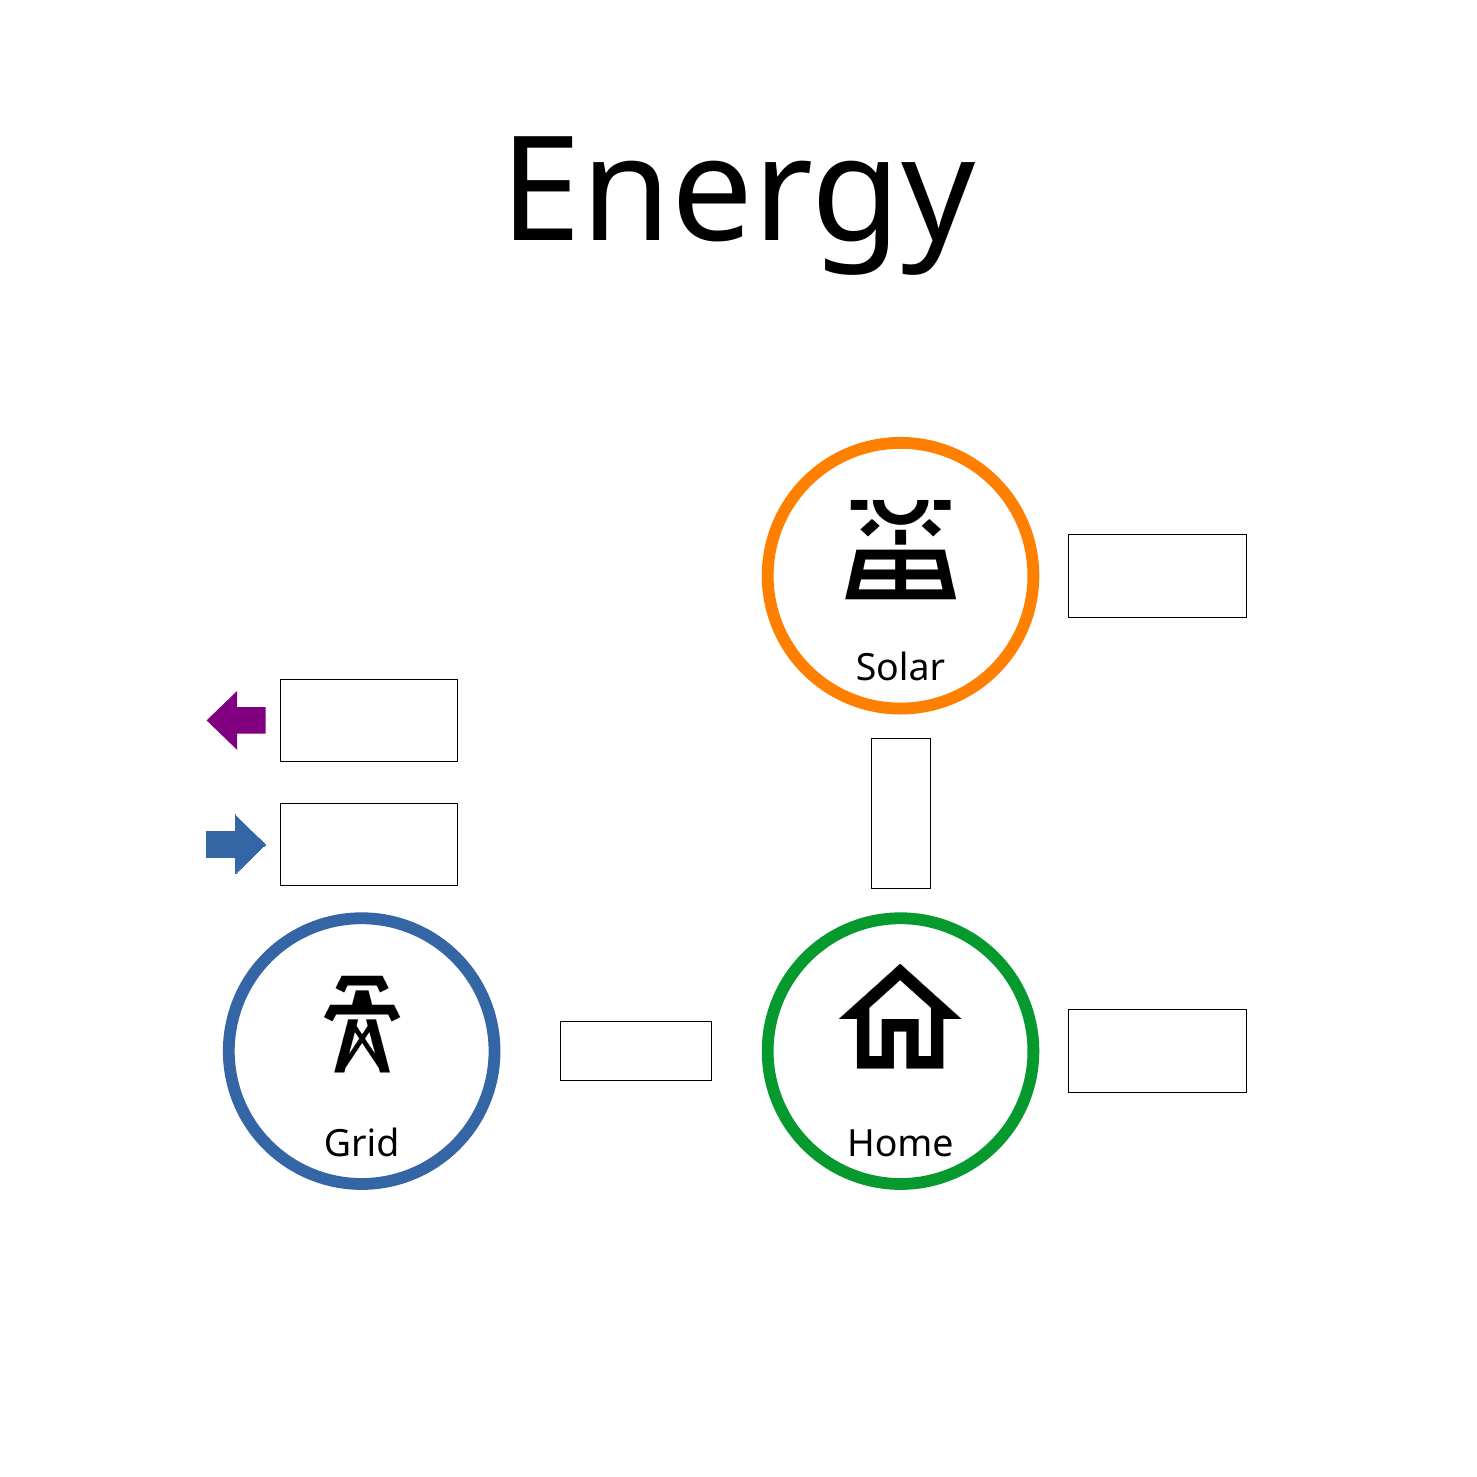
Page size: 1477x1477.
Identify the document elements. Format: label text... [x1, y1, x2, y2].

text_box [1068, 534, 1247, 618]
text_box [871, 738, 931, 889]
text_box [228, 917, 495, 1185]
text_box [560, 1021, 712, 1081]
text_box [767, 442, 1034, 709]
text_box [767, 917, 1034, 1185]
title Energy [73, 58, 1403, 306]
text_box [206, 678, 458, 887]
text_box [1068, 1009, 1247, 1093]
